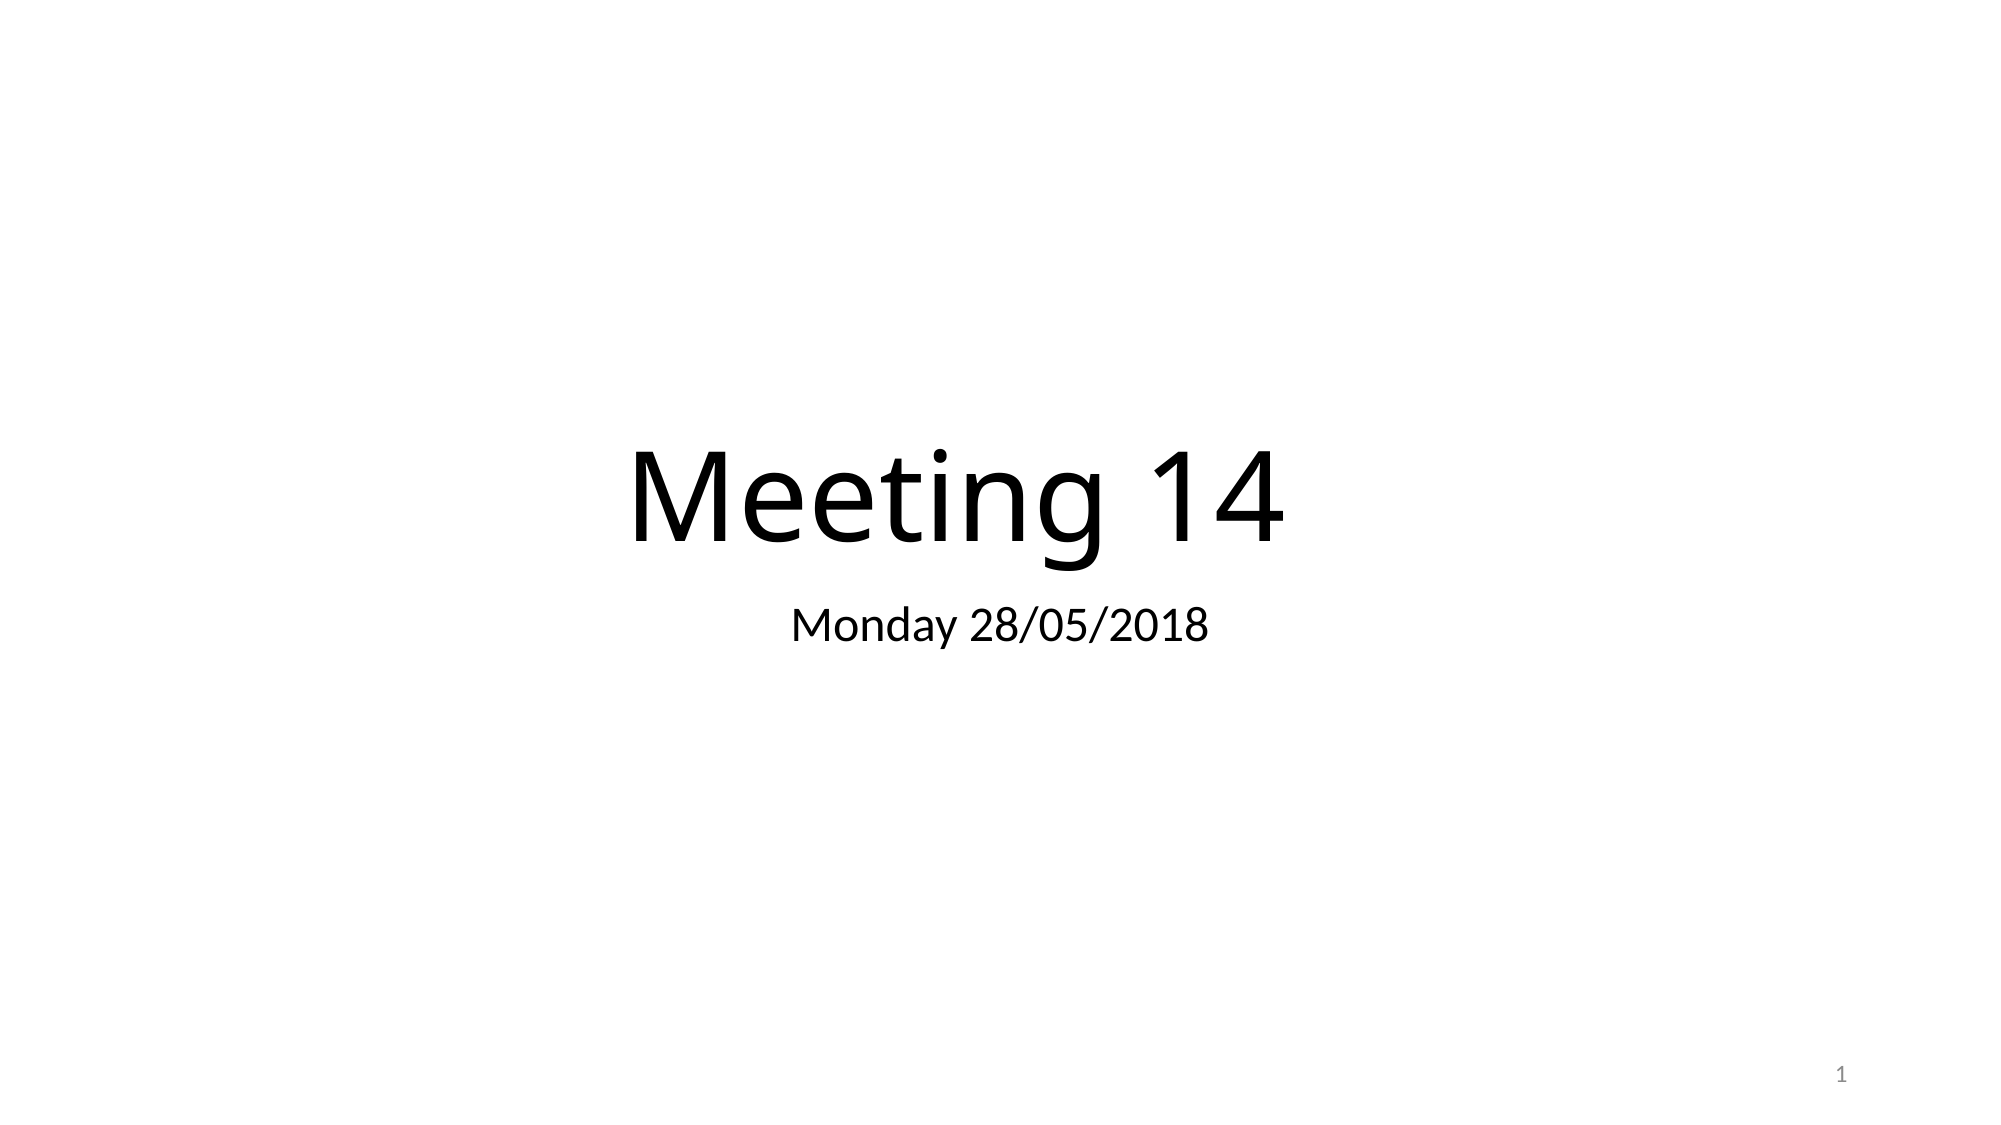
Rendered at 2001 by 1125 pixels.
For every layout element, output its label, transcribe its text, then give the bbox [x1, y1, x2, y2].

slide_number 1 [1412, 1042, 1863, 1103]
title Meeting 14 [249, 184, 1750, 576]
subtitle Monday 28/05/2018 [249, 590, 1750, 863]
